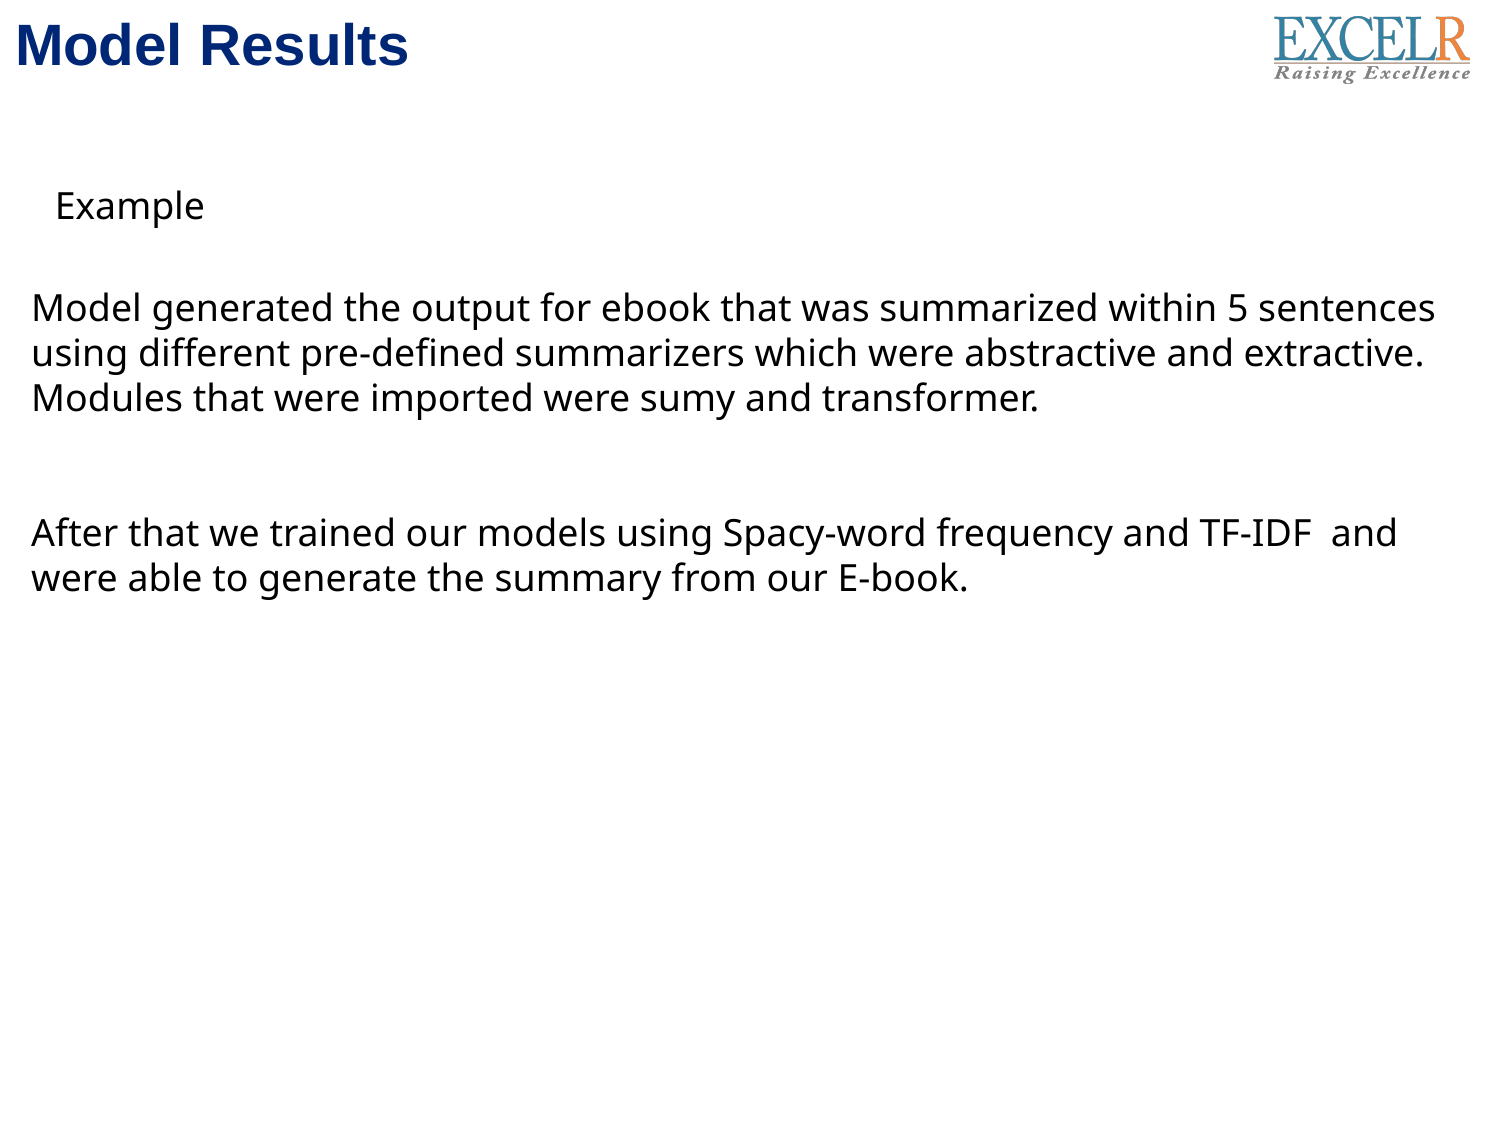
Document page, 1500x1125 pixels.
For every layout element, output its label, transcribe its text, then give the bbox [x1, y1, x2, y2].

text_box Example [39, 174, 280, 235]
text_box Model generated the output for ebook that was summarized within 5 sentences using different pre-defined summarizers which were abstractive and extractive. Modules that were imported were sumy and transformer. After that we trained our models using Spacy-word frequency and TF-IDF and were able to generate the summary from our E-book. [16, 276, 1470, 697]
text_box Model Results [0, 0, 622, 85]
picture [1274, 16, 1470, 85]
